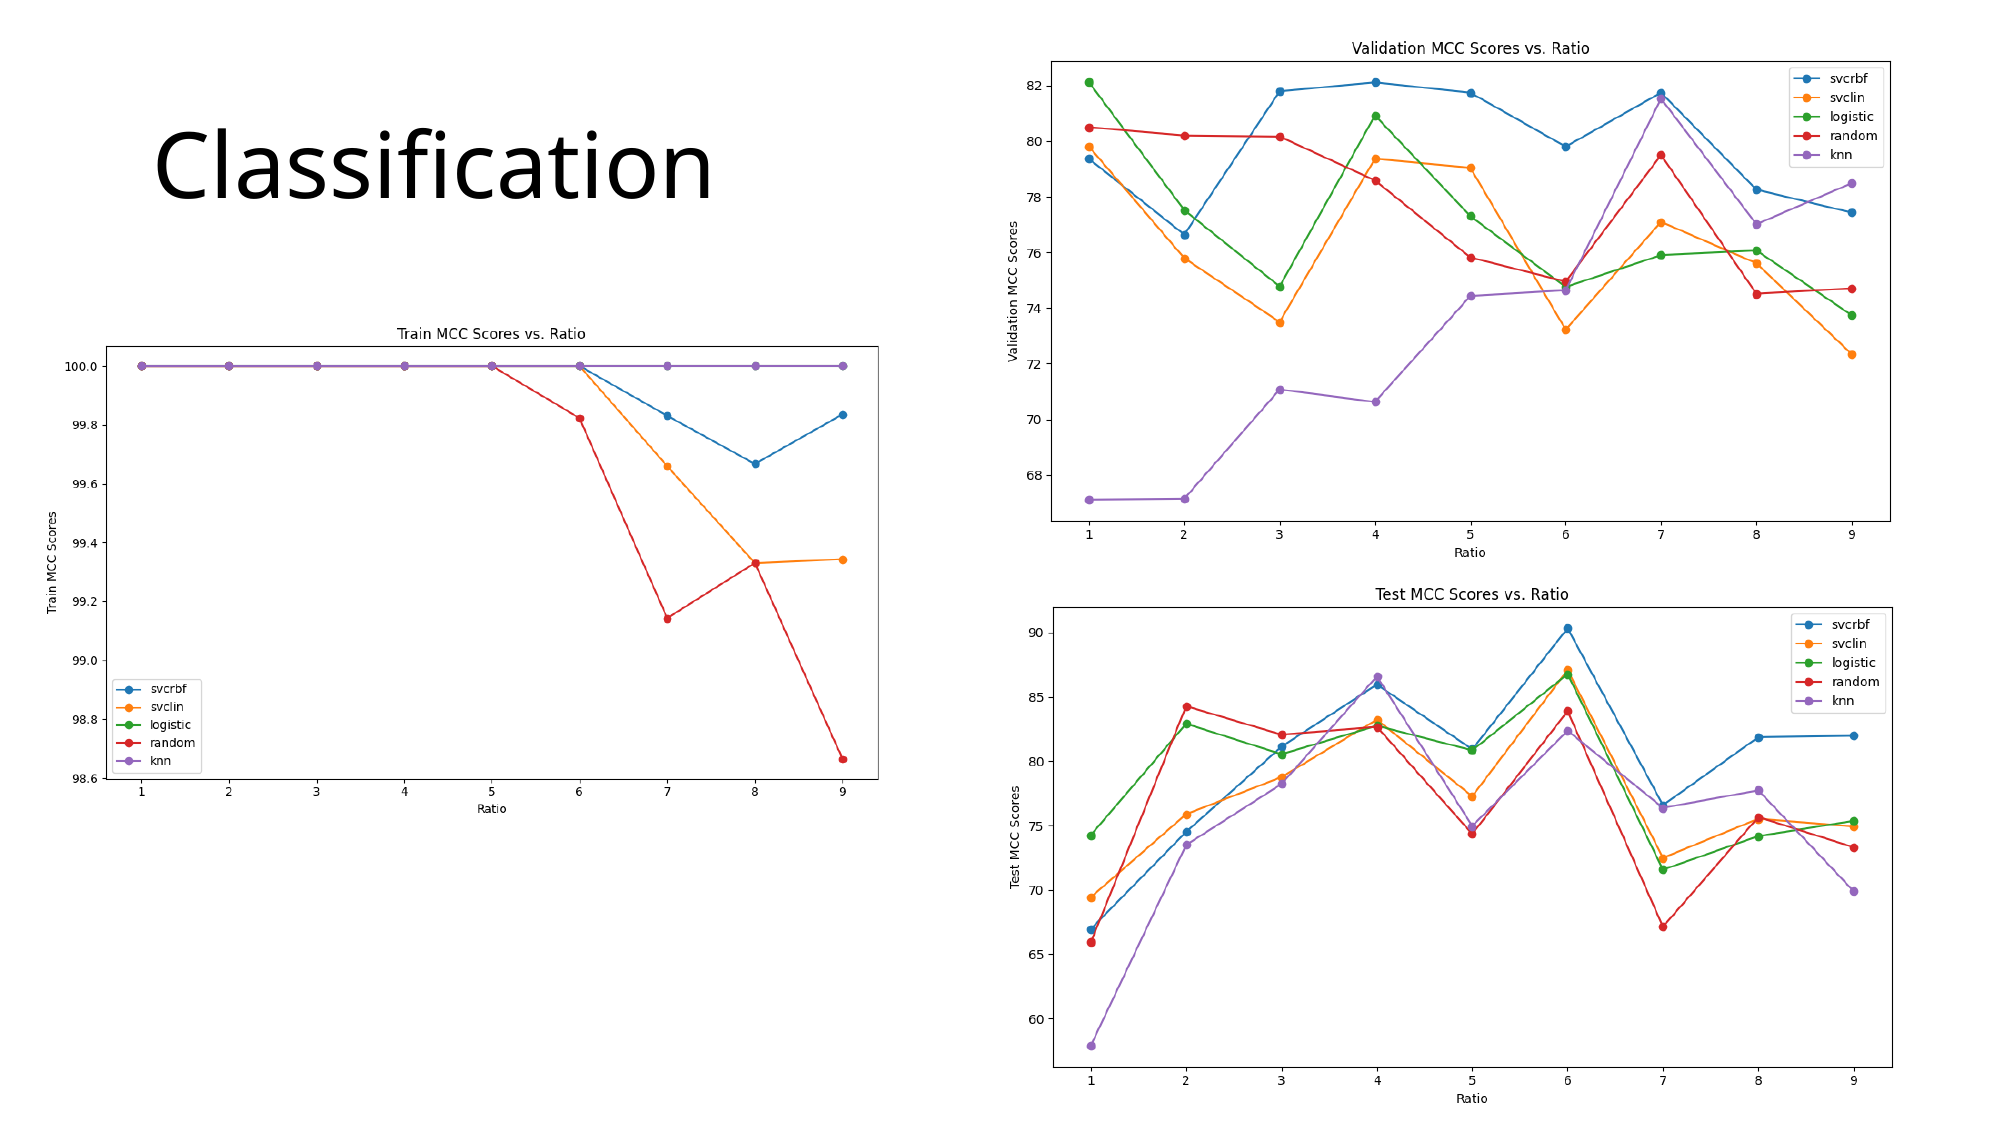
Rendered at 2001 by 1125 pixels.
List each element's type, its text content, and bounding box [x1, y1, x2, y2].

title Classification [137, 59, 994, 278]
picture [994, 27, 1905, 1119]
picture [34, 314, 890, 828]
